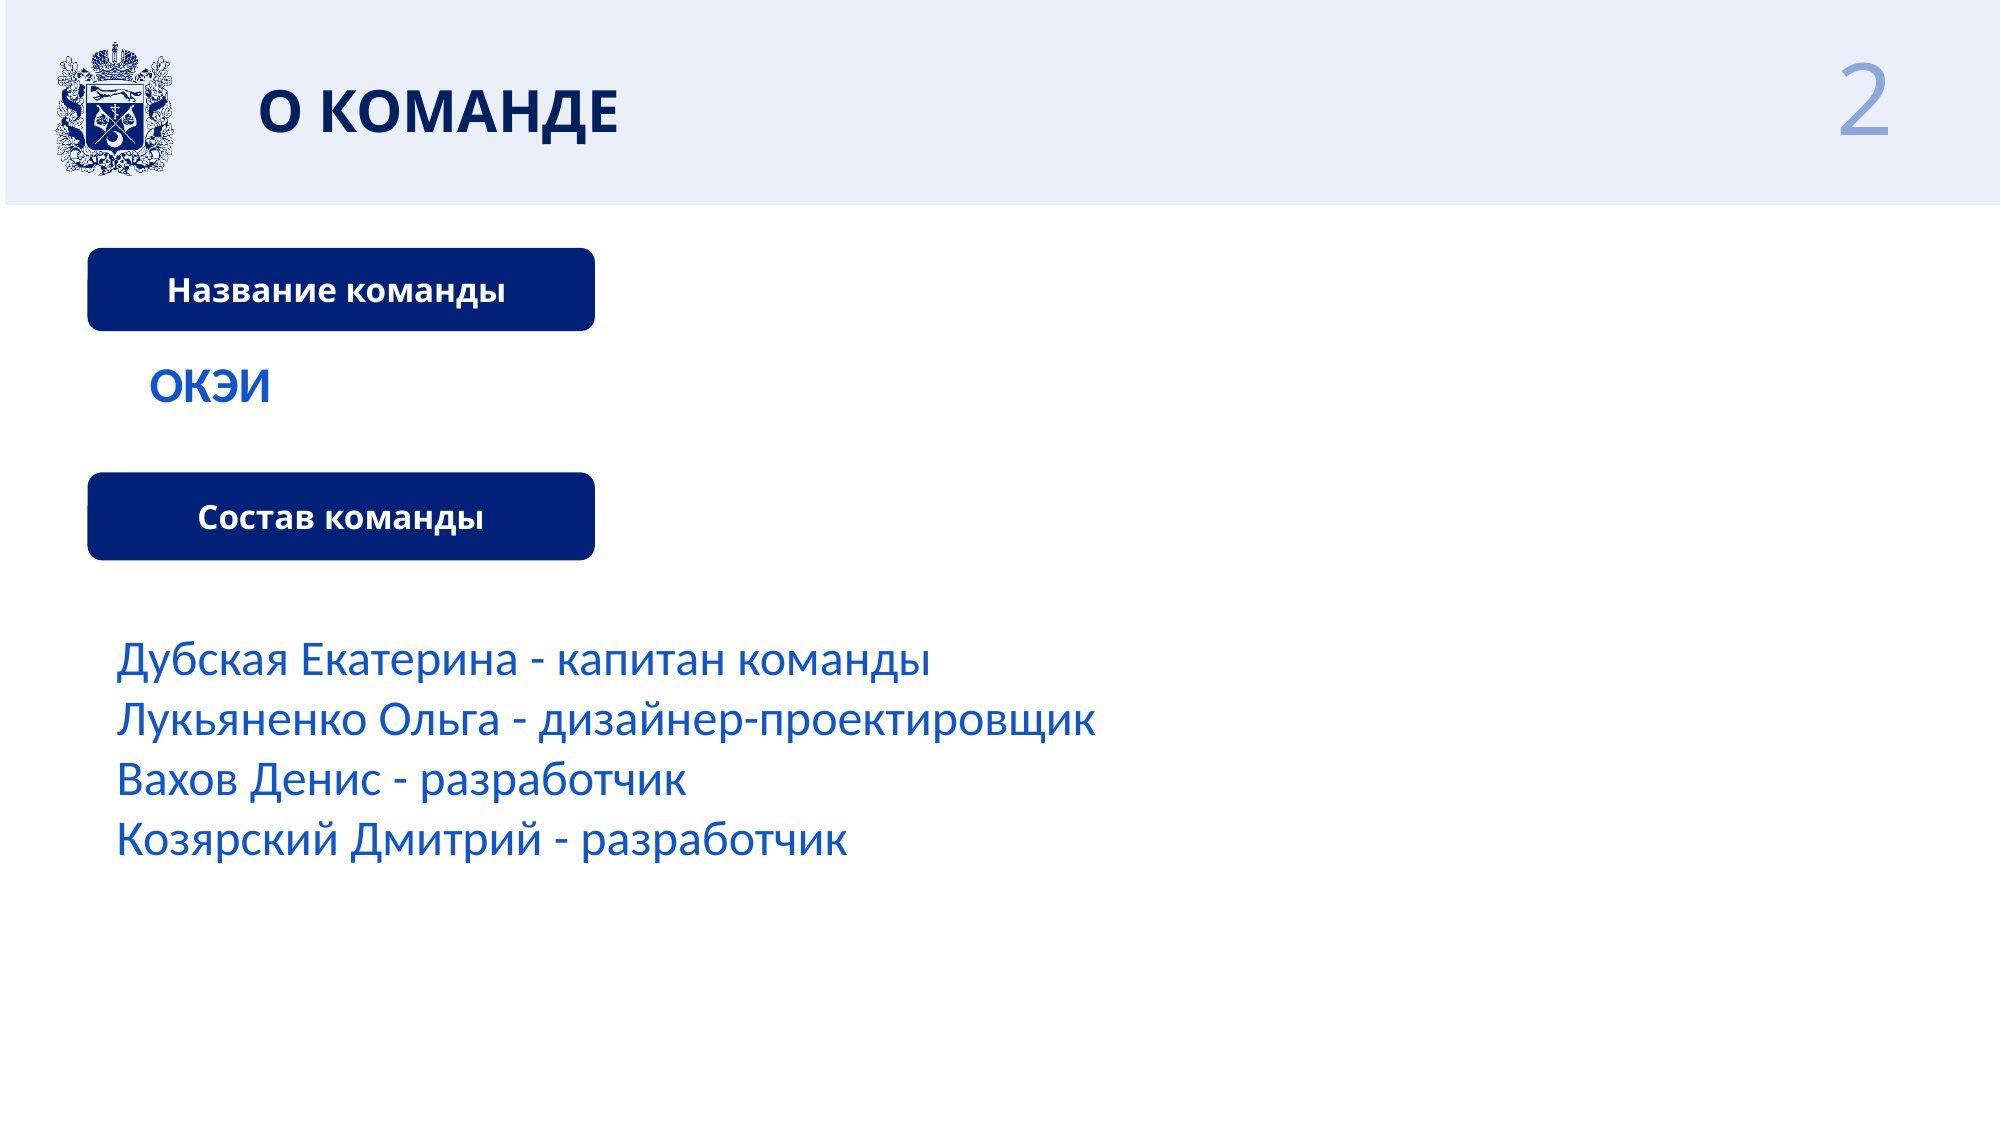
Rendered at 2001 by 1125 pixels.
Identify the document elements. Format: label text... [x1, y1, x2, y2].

text_box 2 [1765, 56, 1964, 161]
text_box [5, 0, 2000, 205]
picture [55, 41, 174, 177]
text_box О КОМАНДЕ [242, 66, 1572, 152]
text_box Дубская Екатерина - капитан команды Лукьяненко Ольга - дизайнер-проектировщик Вахов Денис - разработчик Козярский Дмитрий - разработчик [101, 617, 1122, 873]
text_box ОКЭИ [134, 358, 298, 419]
text_box Название команды [87, 247, 595, 332]
text_box Состав команды [87, 472, 595, 561]
